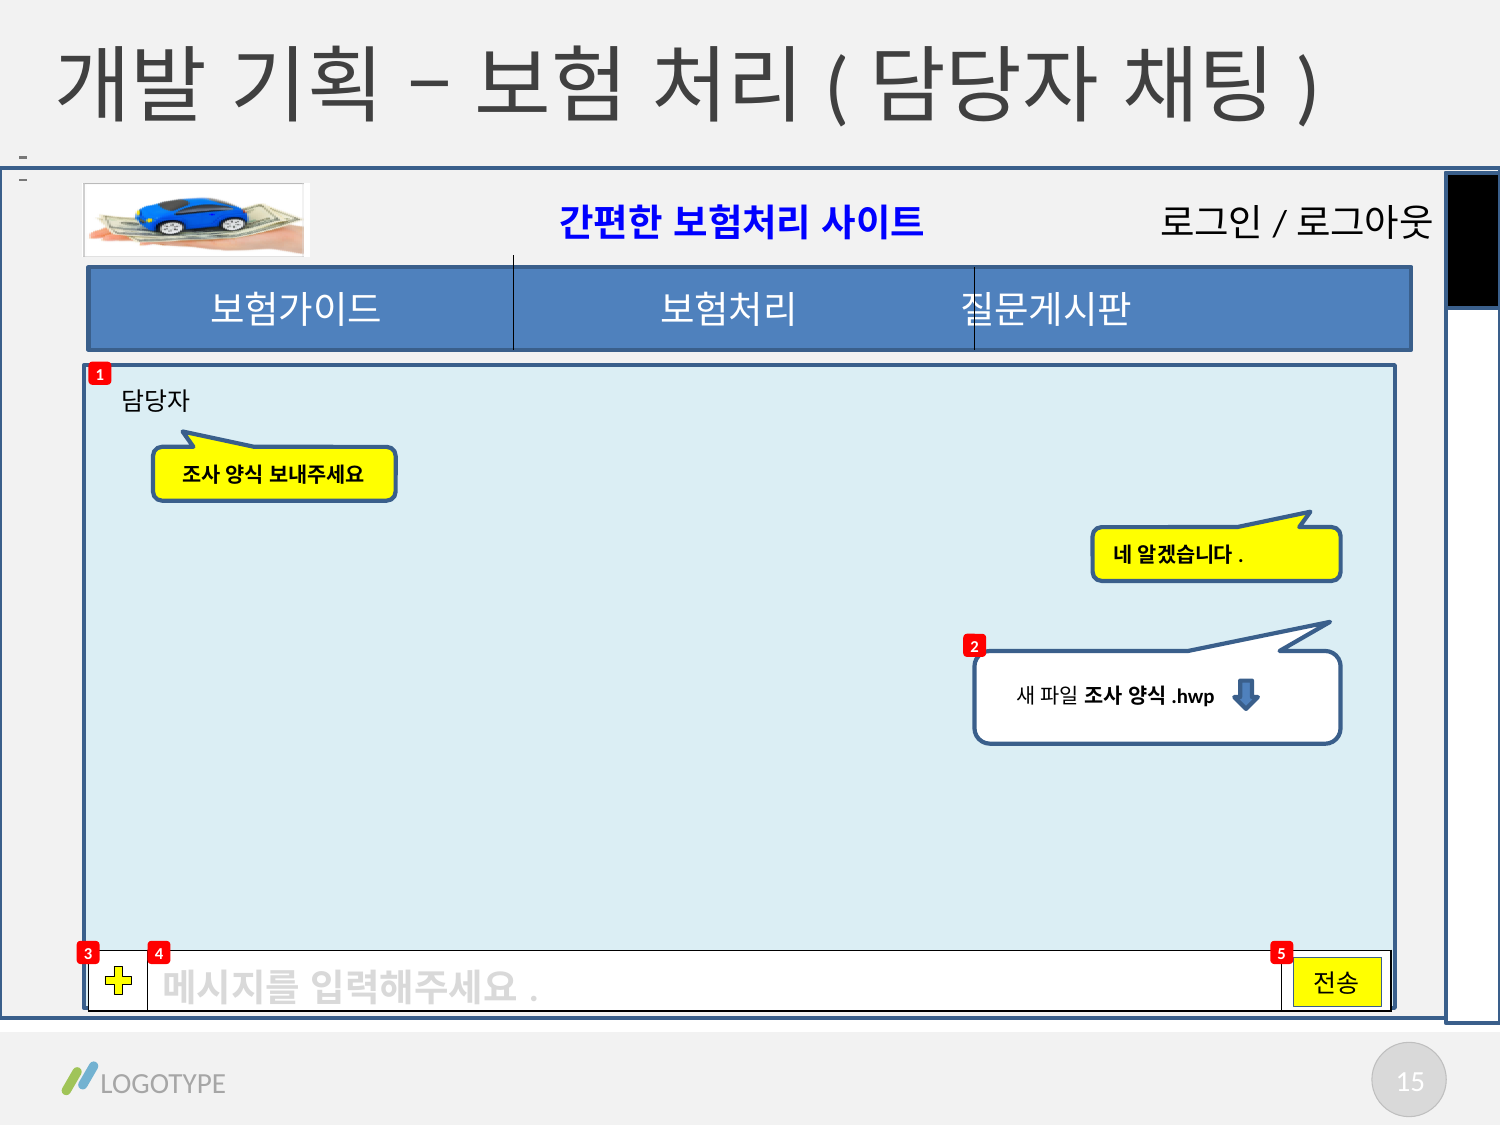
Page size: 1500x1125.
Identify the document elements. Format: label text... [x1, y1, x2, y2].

text_box 5 [1270, 940, 1294, 965]
text_box [0, 166, 1500, 1020]
text_box [1232, 678, 1260, 711]
text_box [103, 964, 133, 997]
text_box 4 [147, 940, 171, 965]
table_header 메시지를 입력해주세요. [148, 951, 1281, 1010]
text_box [972, 619, 1343, 746]
table_header [1282, 964, 1390, 1010]
table_header [1294, 951, 1390, 960]
text_box 간편한 보험처리 사이트 [544, 191, 941, 251]
text_box 조사 양식 보내주세요 [167, 453, 422, 494]
text_box [1444, 582, 1500, 587]
text_box [312, 506, 1500, 582]
table_header [89, 951, 147, 1010]
text_box 3 [76, 940, 100, 965]
text_box [150, 429, 398, 503]
text_box 담당자 [106, 377, 242, 423]
text_box [1444, 171, 1500, 310]
text_box 전송 [1298, 960, 1393, 1006]
text_box [1090, 509, 1343, 584]
text_box 로그인/로그아웃 [1145, 191, 1444, 251]
text_box [1444, 663, 1500, 1025]
text_box [1291, 955, 1384, 1008]
picture [82, 183, 311, 258]
text_box 네 알겠습니다. [1098, 533, 1353, 574]
text_box 2 [963, 633, 987, 657]
text_box [1444, 310, 1500, 484]
title 개발 기획 – 보험 처리(담당자 채팅) [54, 43, 1446, 134]
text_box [88, 266, 1412, 350]
text_box 새 파일 조사 양식.hwp [1001, 675, 1258, 716]
text_box [200, 484, 1500, 560]
text_box 1 [88, 361, 112, 385]
text_box [82, 363, 1397, 1010]
text_box [312, 587, 1500, 663]
